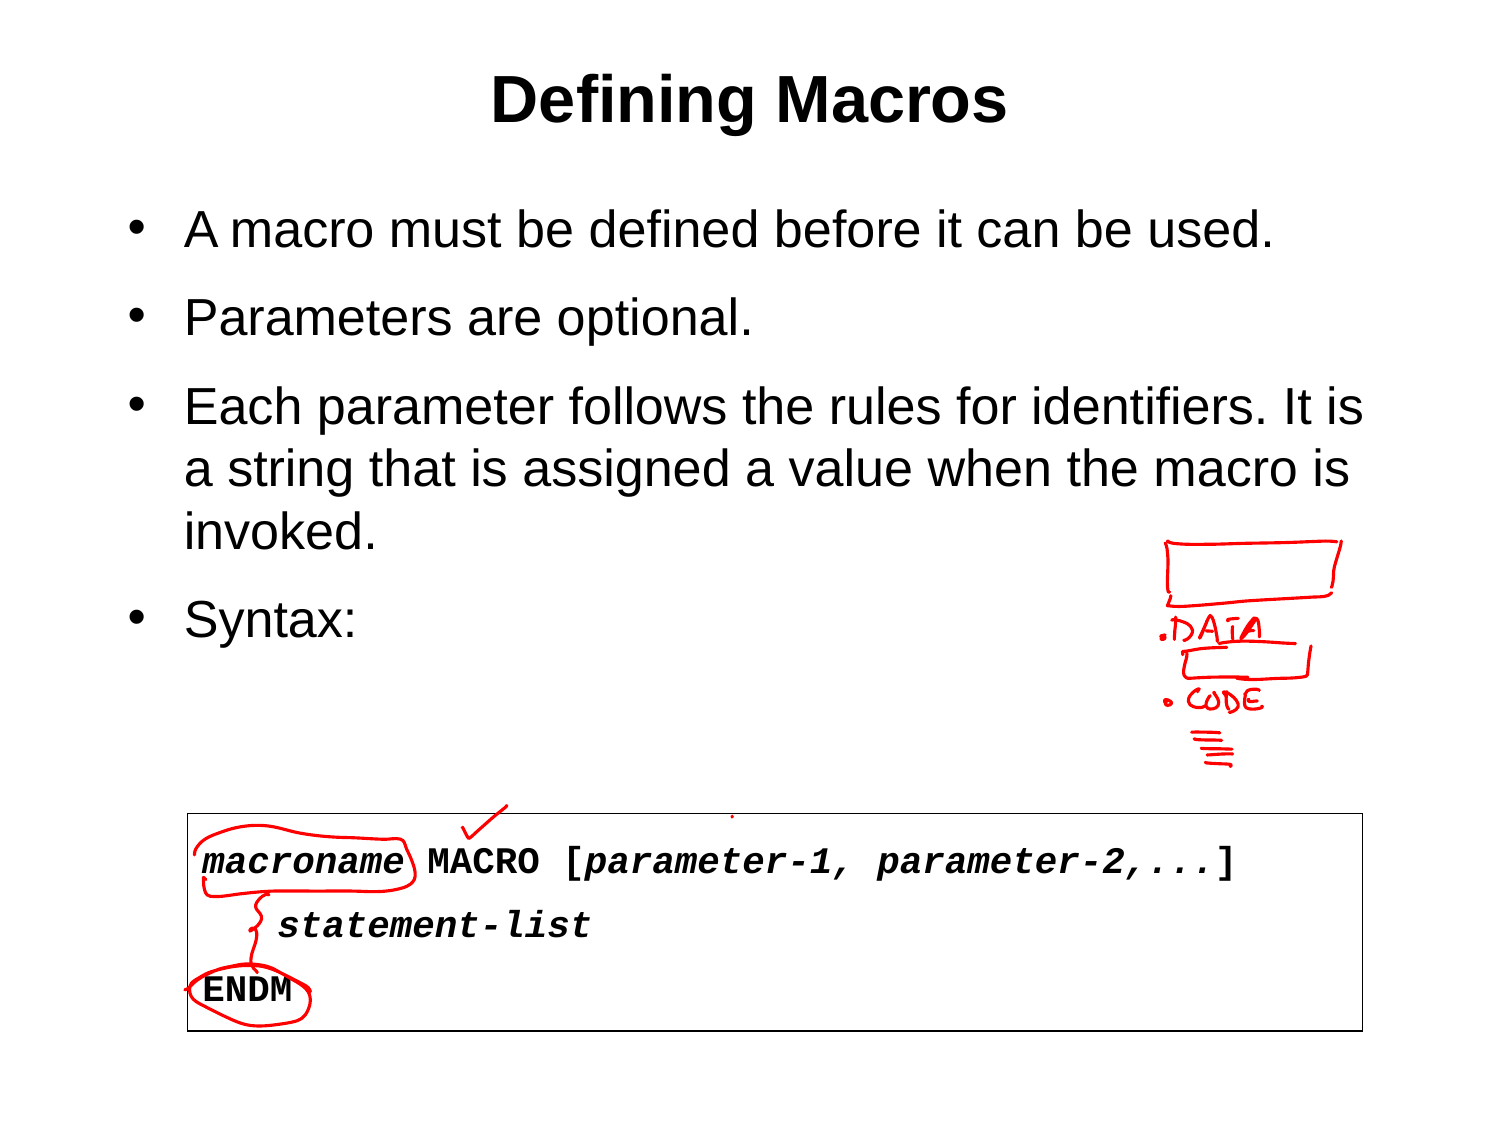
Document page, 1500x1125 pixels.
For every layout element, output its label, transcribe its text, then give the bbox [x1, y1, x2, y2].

title Defining Macros [75, 24, 1425, 168]
text_box macroname MACRO [parameter-1, parameter-2,...] statement-list ENDM [187, 813, 1363, 1032]
list A macro must be defined before it can be used. Parameters are optional. Each parameter follows the rules for identifiers. It is a string that is assigned a value when the macro is invoked. Syntax: [112, 187, 1388, 675]
